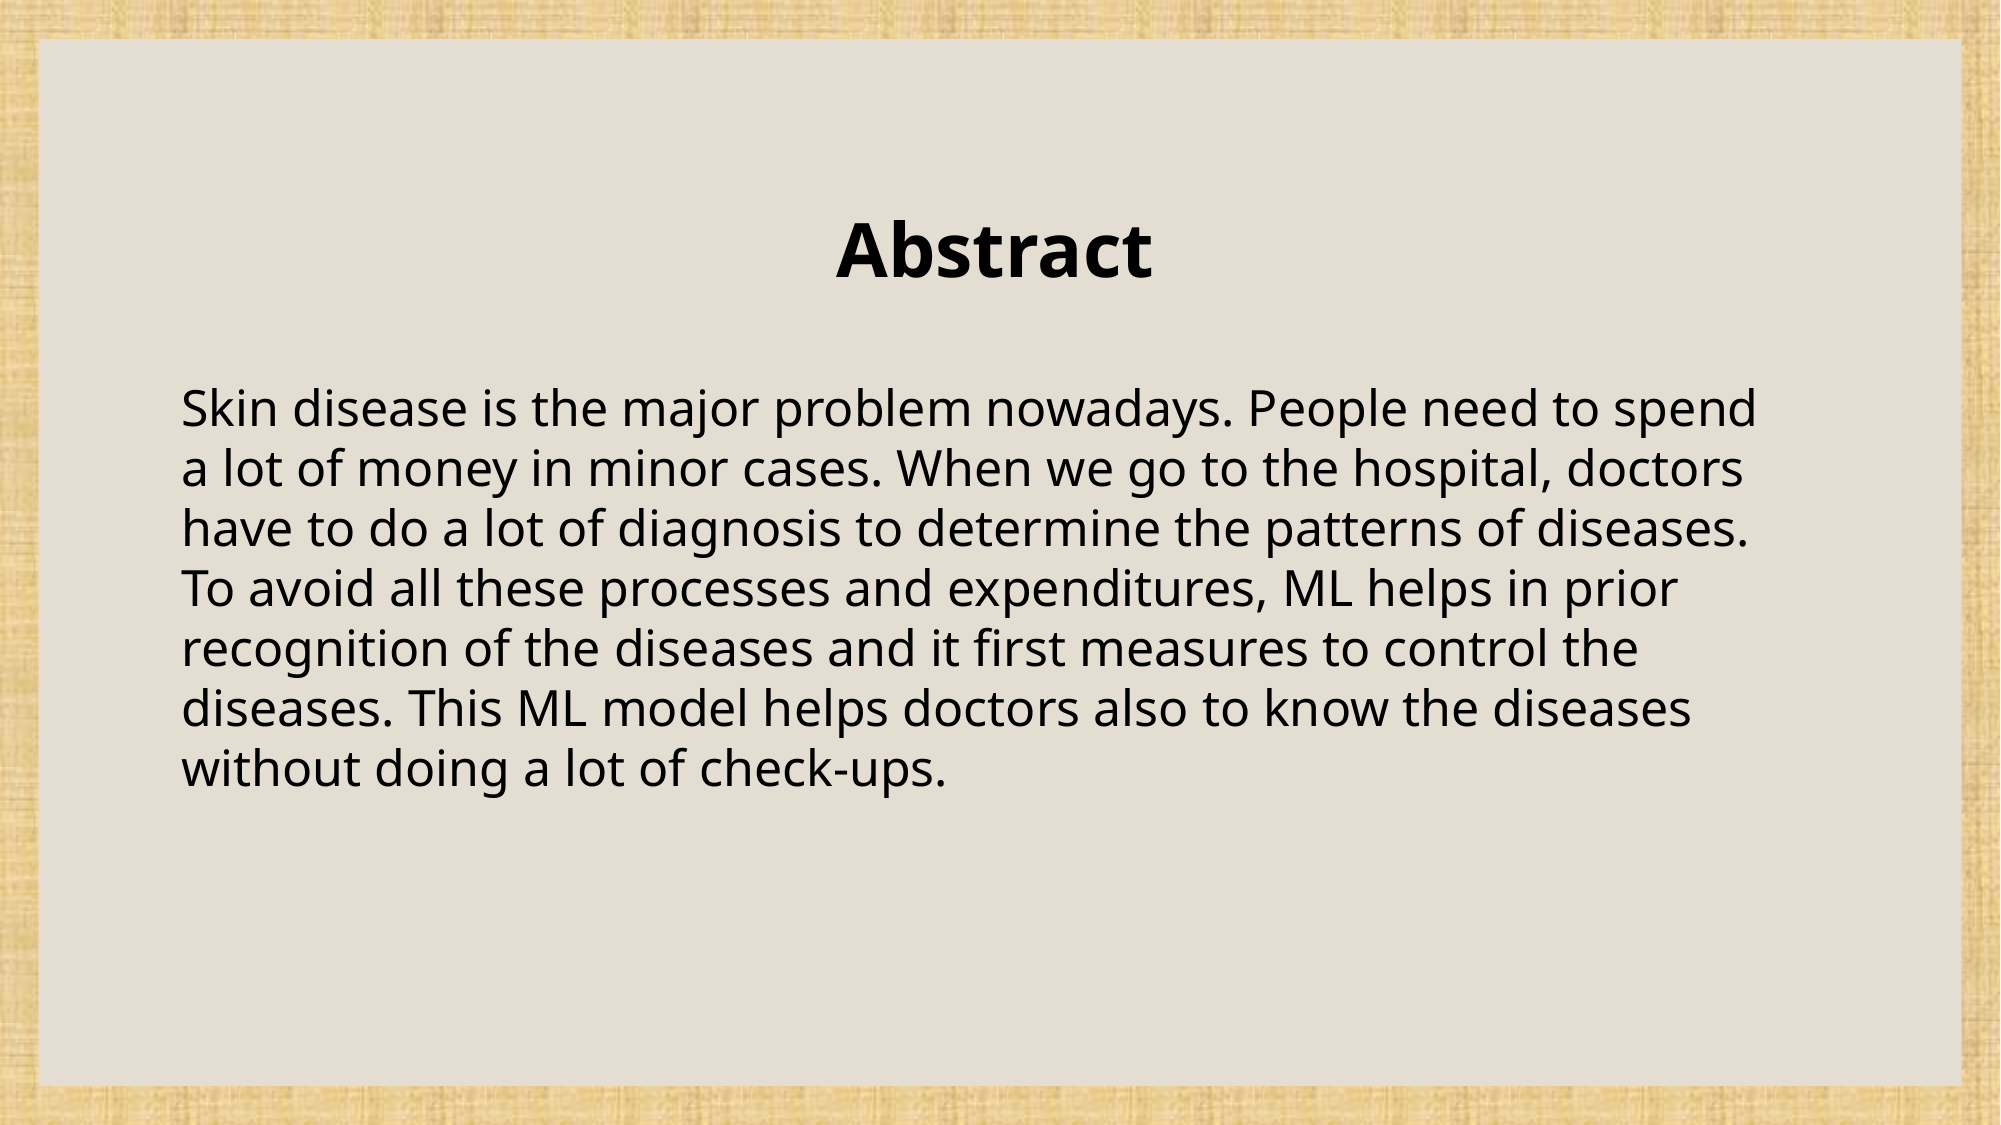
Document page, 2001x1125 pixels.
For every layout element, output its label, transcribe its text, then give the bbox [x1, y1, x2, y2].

text_box Abstract [821, 195, 1314, 300]
picture [0, 0, 2001, 1125]
text_box Skin disease is the major problem nowadays. People need to spend a lot of money in minor cases. When we go to the hospital, doctors have to do a lot of diagnosis to determine the patterns of diseases. To avoid all these processes and expenditures, ML helps in prior recognition of the diseases and it first measures to control the diseases. This ML model helps doctors also to know the diseases without doing a lot of check-ups. [166, 368, 1793, 804]
